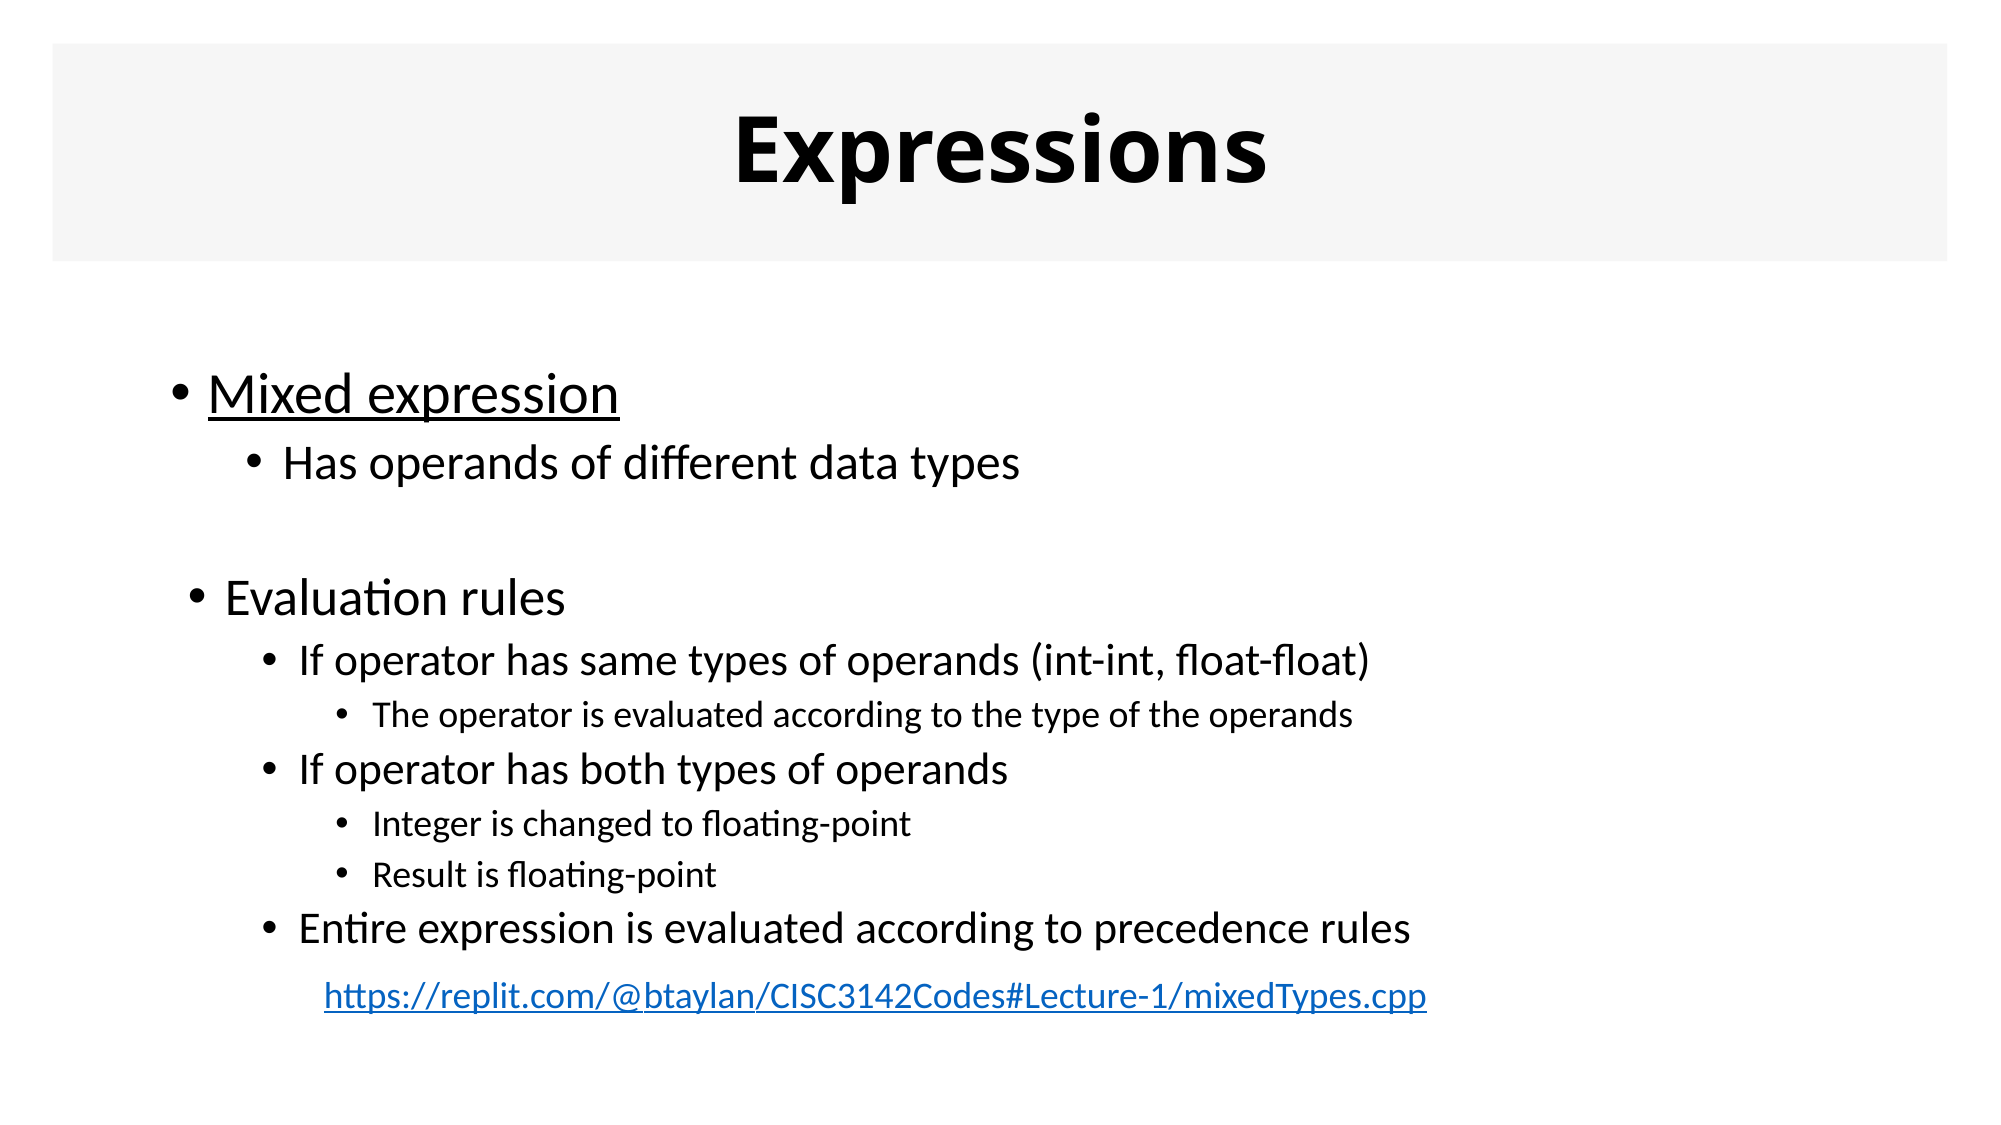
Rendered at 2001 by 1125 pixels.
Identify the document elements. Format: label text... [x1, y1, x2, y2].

title Expressions [52, 43, 1948, 262]
list Evaluation rules If operator has same types of operands (int-int, float-float) The operator is evaluated according to the type of the operands If operator has both types of operands Integer is changed to floating-point Result is floating-point Entire expression is evaluated according to precedence rules [172, 562, 1554, 964]
text_box Mixed expression Has operands of different data types [155, 355, 1536, 589]
text_box https://replit.com/@btaylan/CISC3142Codes#Lecture-1/mixedTypes.cpp [309, 963, 1592, 1024]
